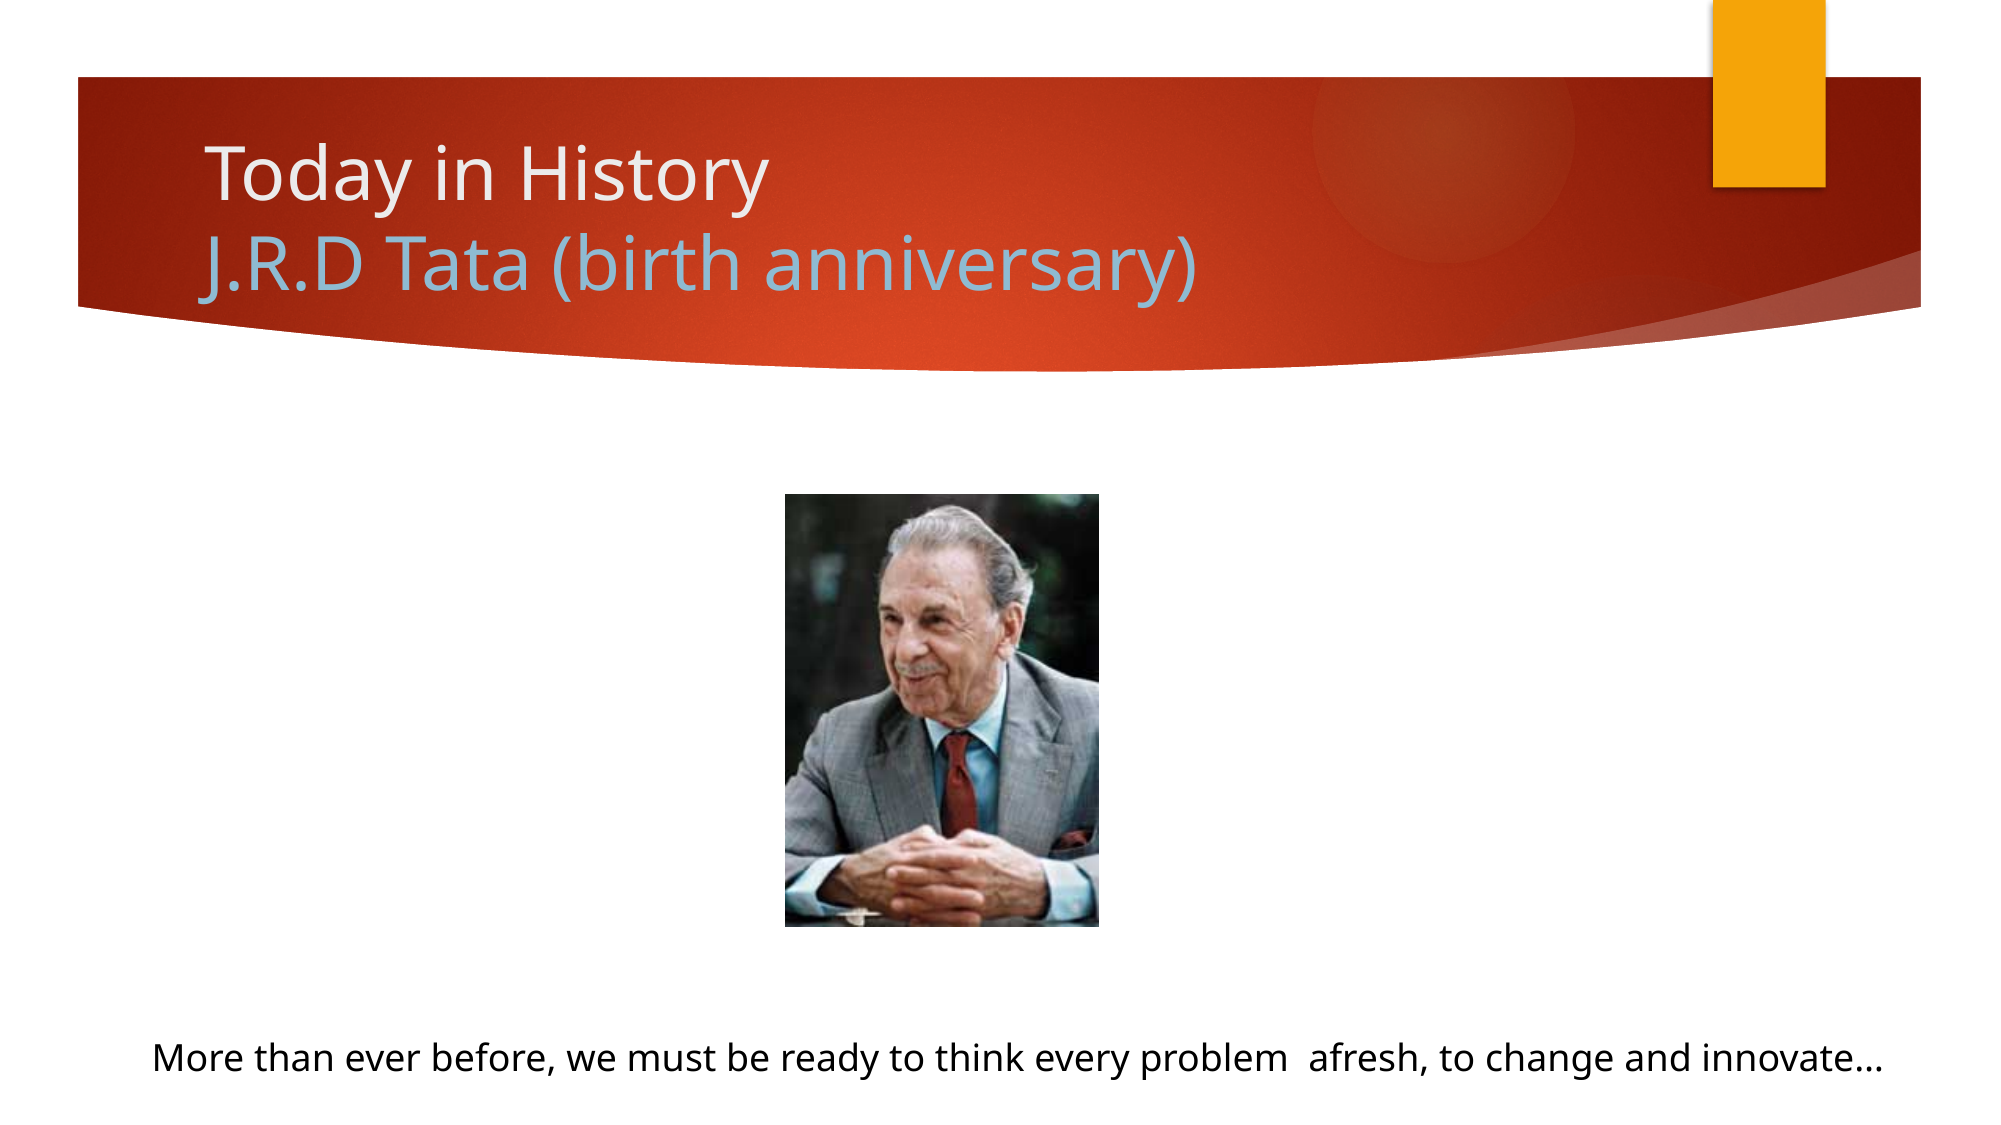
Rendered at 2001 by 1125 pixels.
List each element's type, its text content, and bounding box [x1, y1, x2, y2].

text_box More than ever before, we must be ready to think every problem afresh, to change and innovate… [136, 1026, 1901, 1087]
title Today in History J.R.D Tata (birth anniversary) [189, 155, 1627, 275]
picture [785, 494, 1099, 927]
